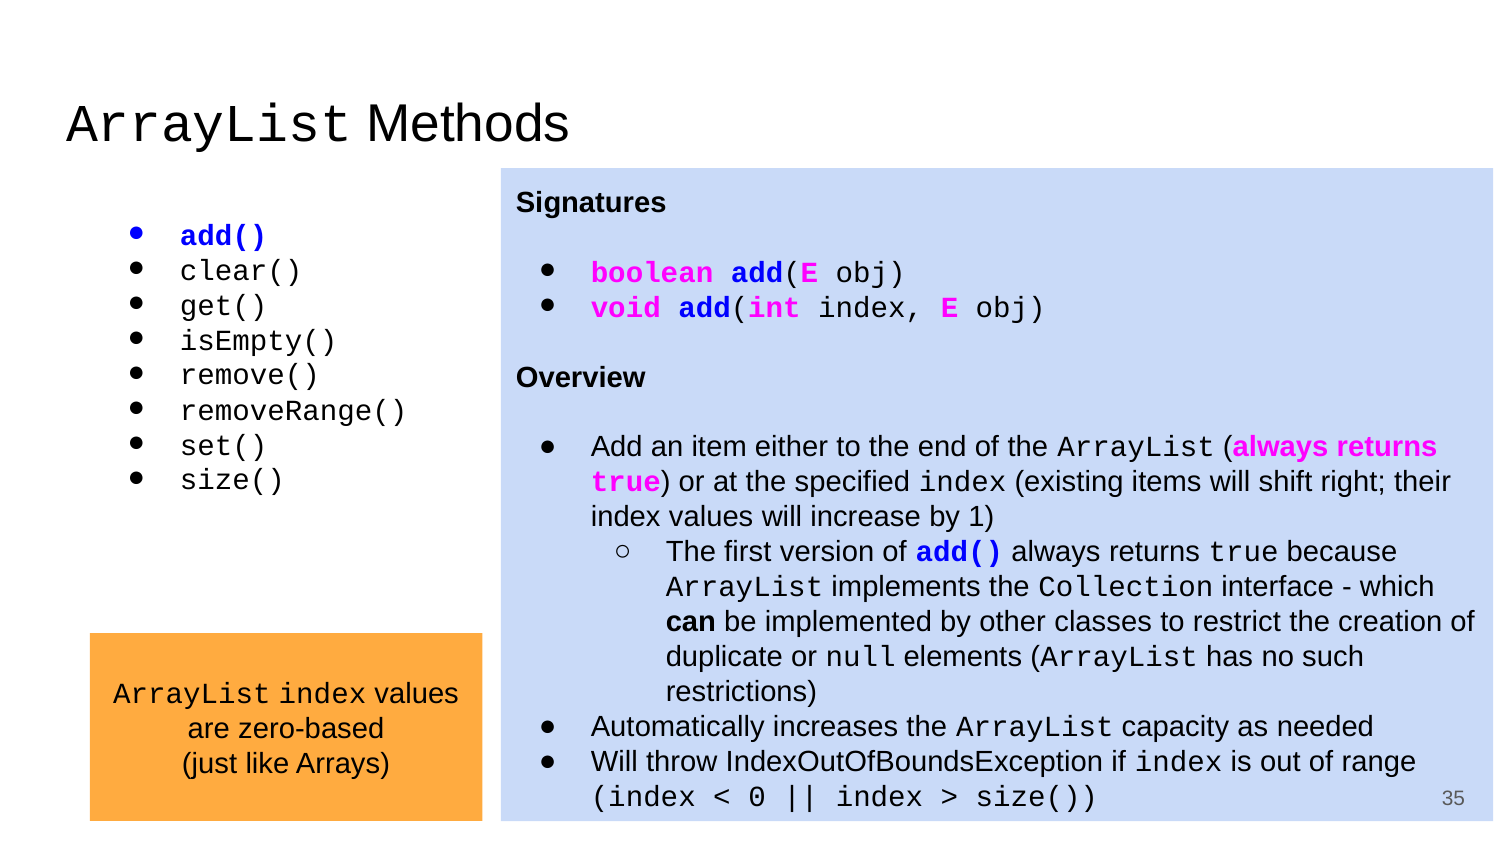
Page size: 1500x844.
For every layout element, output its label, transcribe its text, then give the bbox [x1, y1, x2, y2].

text_box Signatures boolean add(E obj) void add(int index, E obj) Overview Add an item either to the end of the ArrayList (always returns true) or at the specified index (existing items will shift right; their index values will increase by 1) The first version of add() always returns true because ArrayList implements the Collection interface - which can be implemented by other classes to restrict the creation of duplicate or null elements (ArrayList has no such restrictions) Automatically increases the ArrayList capacity as needed Will throw IndexOutOfBoundsException if index is out of range (index < 0 || index > size()) [500, 168, 1494, 822]
text_box add() clear() get() isEmpty() remove() removeRange() set() size() [89, 201, 431, 511]
slide_number ‹#› [1389, 764, 1480, 830]
title ArrayList Methods [51, 72, 1449, 167]
text_box ArrayList index values are zero-based (just like Arrays) [89, 633, 483, 821]
